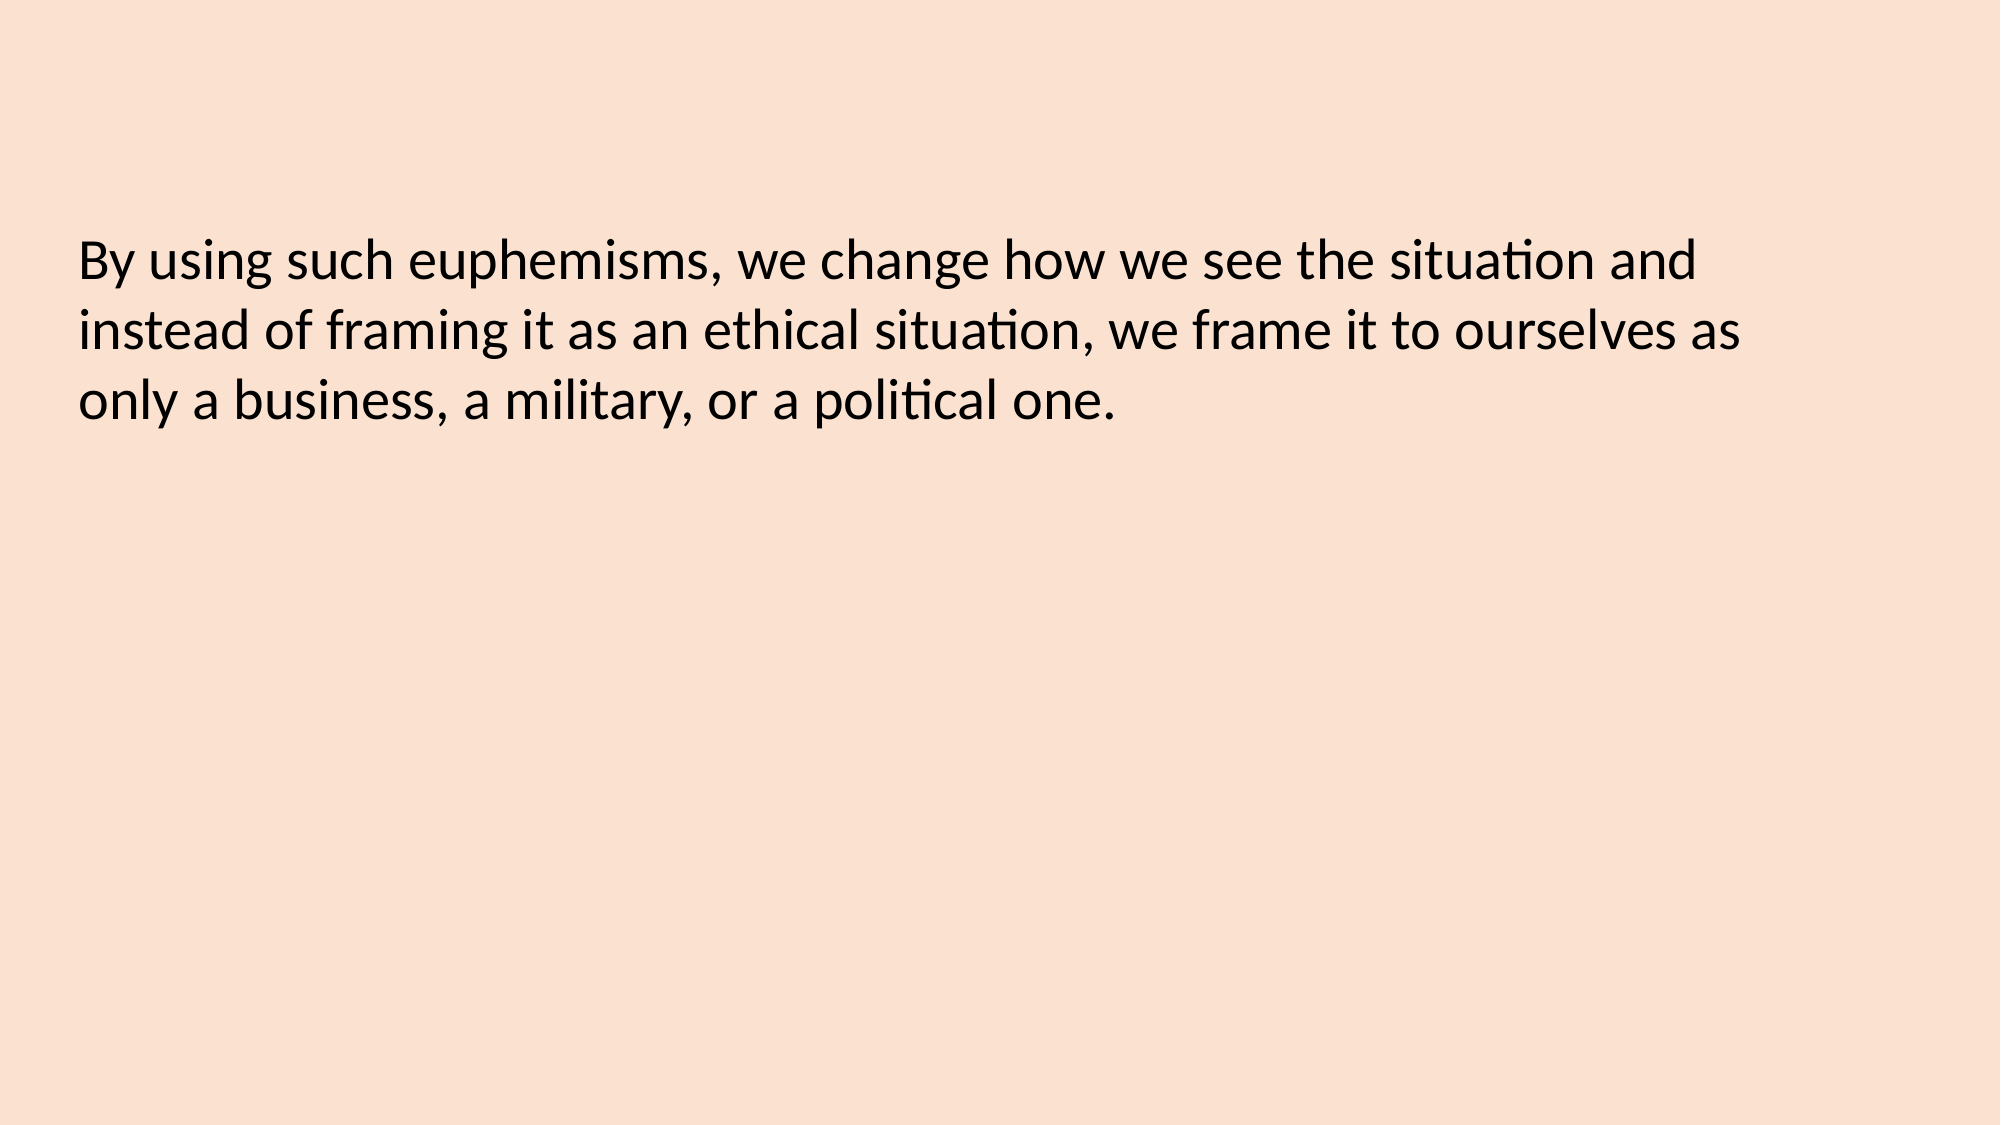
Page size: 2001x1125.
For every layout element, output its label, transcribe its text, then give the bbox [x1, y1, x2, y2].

text_box By using such euphemisms, we change how we see the situation and instead of framing it as an ethical situation, we frame it to ourselves as only a business, a military, or a political one. [63, 143, 1849, 439]
